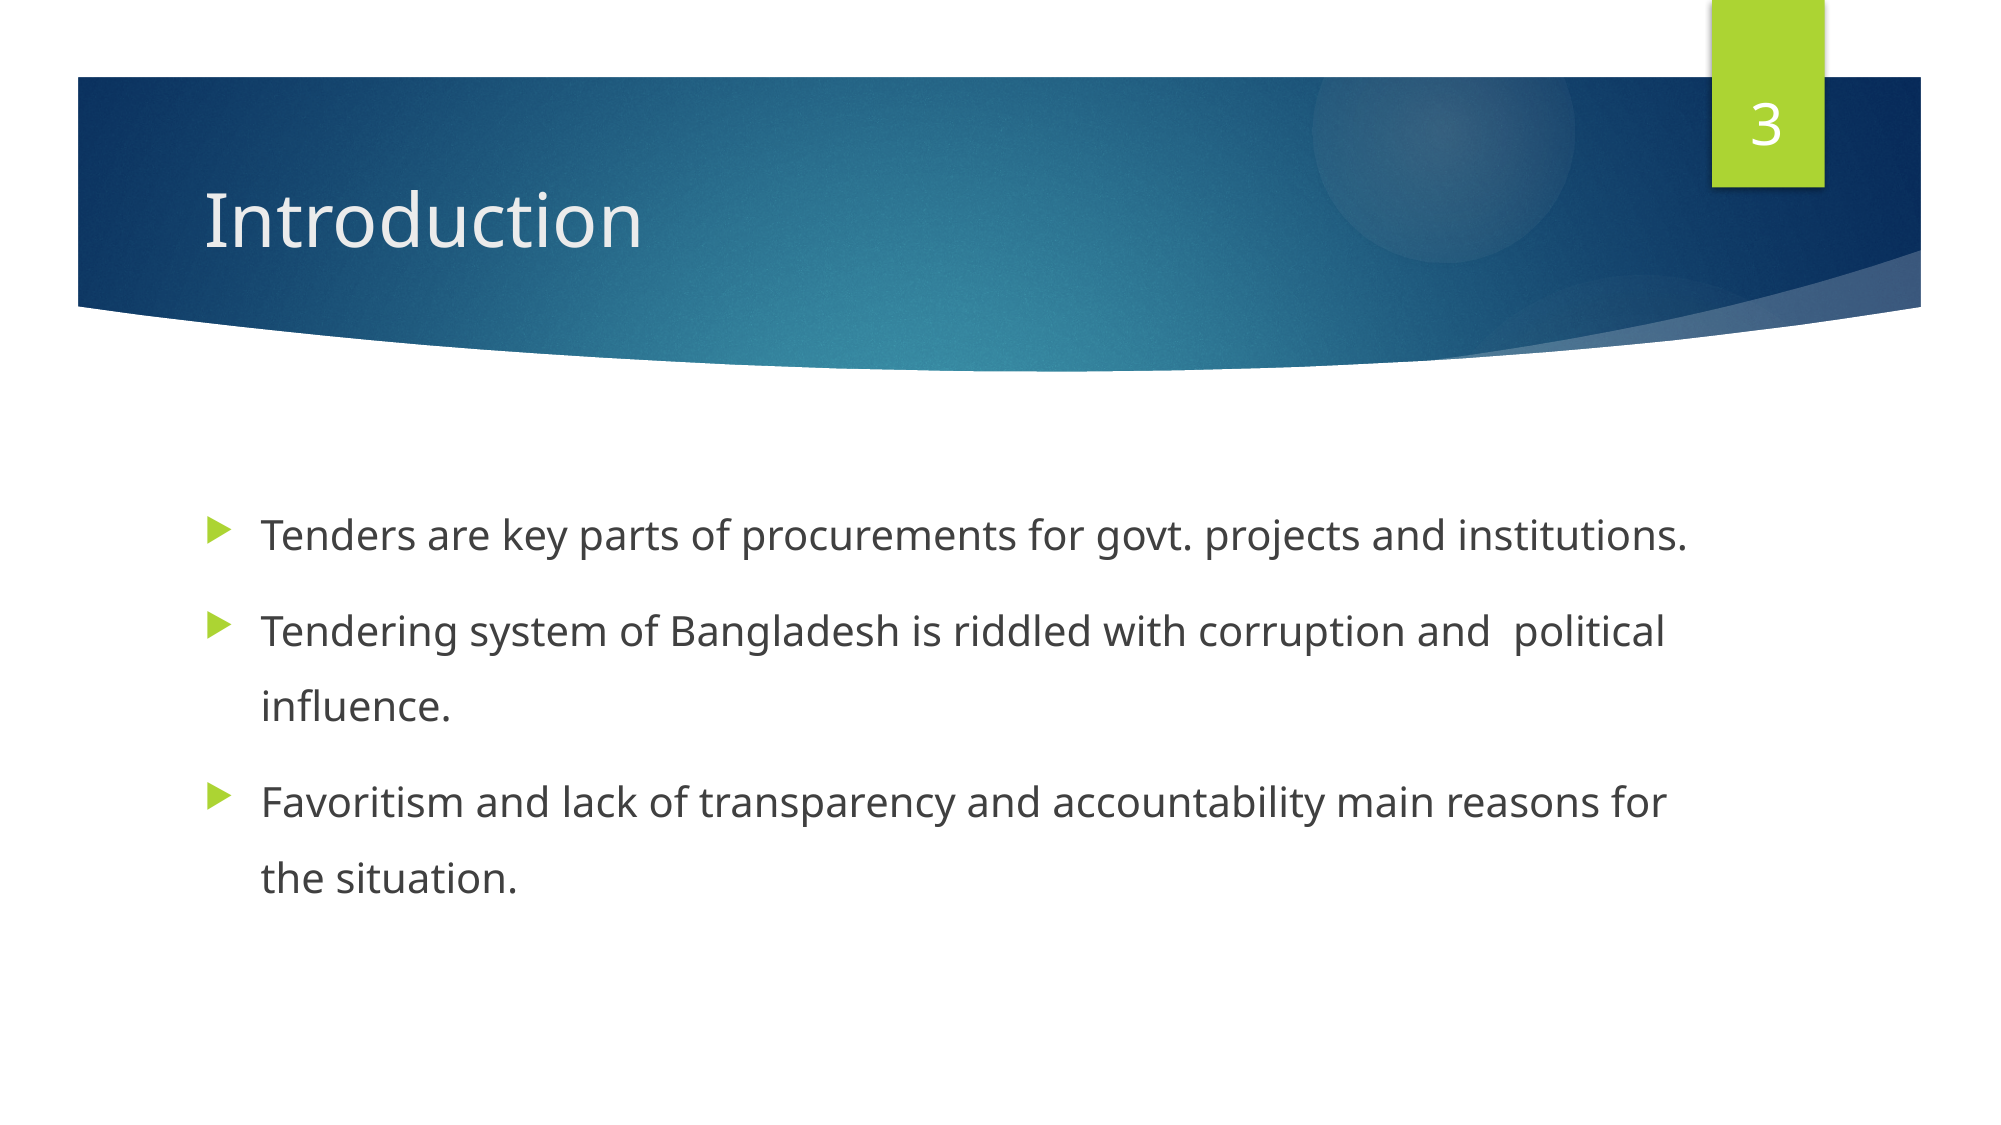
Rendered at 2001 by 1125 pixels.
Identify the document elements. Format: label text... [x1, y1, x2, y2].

slide_number 3 [1698, 48, 1836, 175]
list Tenders are key parts of procurements for govt. projects and institutions. Tendering system of Bangladesh is riddled with corruption and political influence. Favoritism and lack of transparency and accountability main reasons for the situation. [189, 476, 1744, 1037]
title Introduction [189, 159, 1627, 276]
